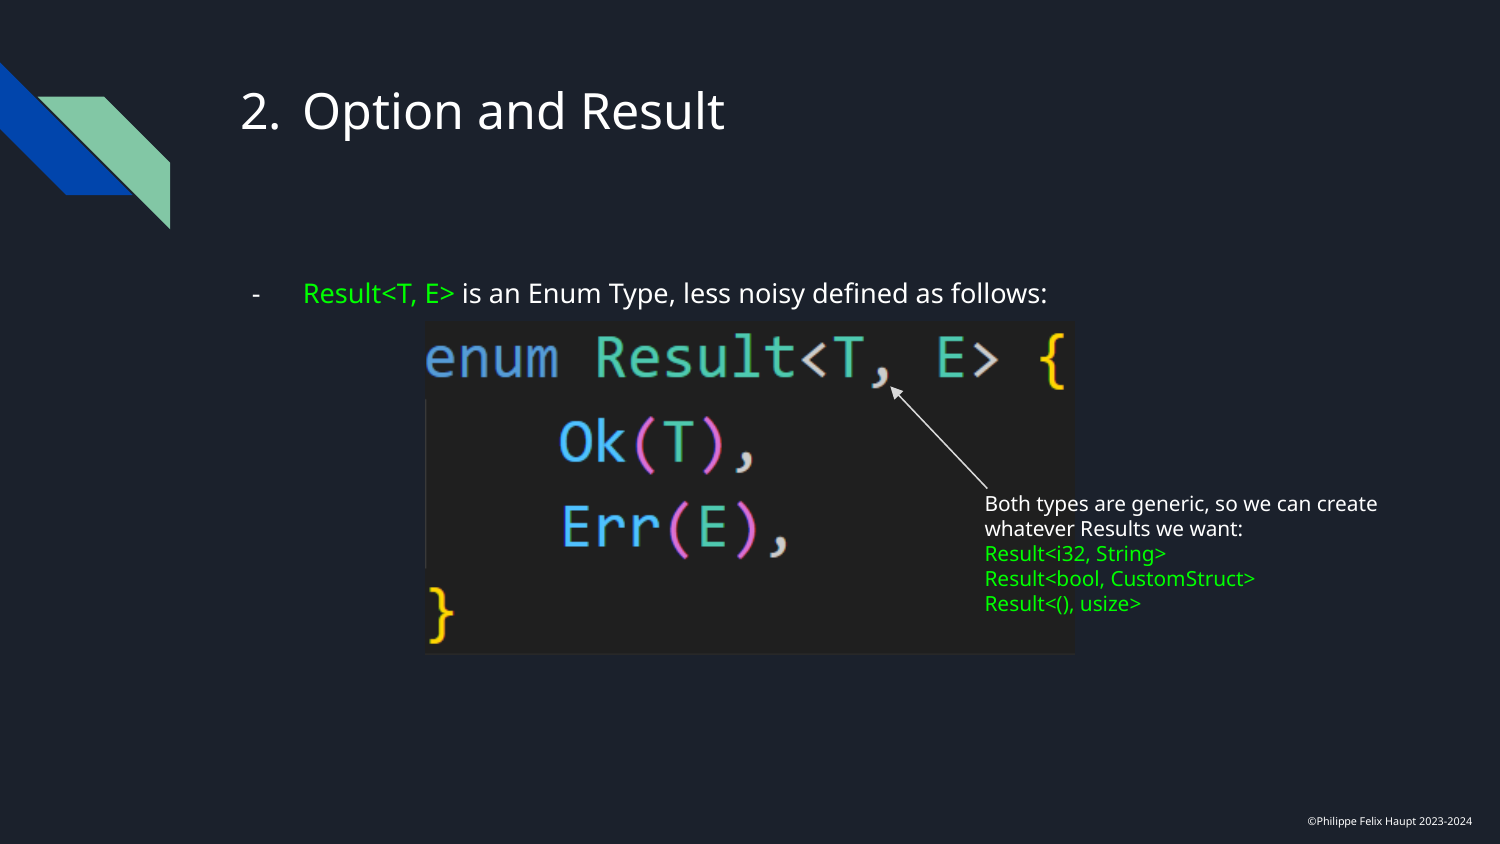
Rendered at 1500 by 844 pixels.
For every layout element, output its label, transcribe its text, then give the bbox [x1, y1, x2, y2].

text_box ©Philippe Felix Haupt 2023-2024 [1292, 801, 1500, 844]
title Option and Result [212, 64, 1368, 215]
text_box Both types are generic, so we can create whatever Results we want: Result<i32, String> Result<bool, CustomStruct> Result<(), usize> [1079, 475, 1393, 631]
list Result<T, E> is an Enum Type, less noisy defined as follows: [212, 257, 1368, 735]
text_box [890, 386, 988, 489]
picture [424, 321, 1076, 655]
